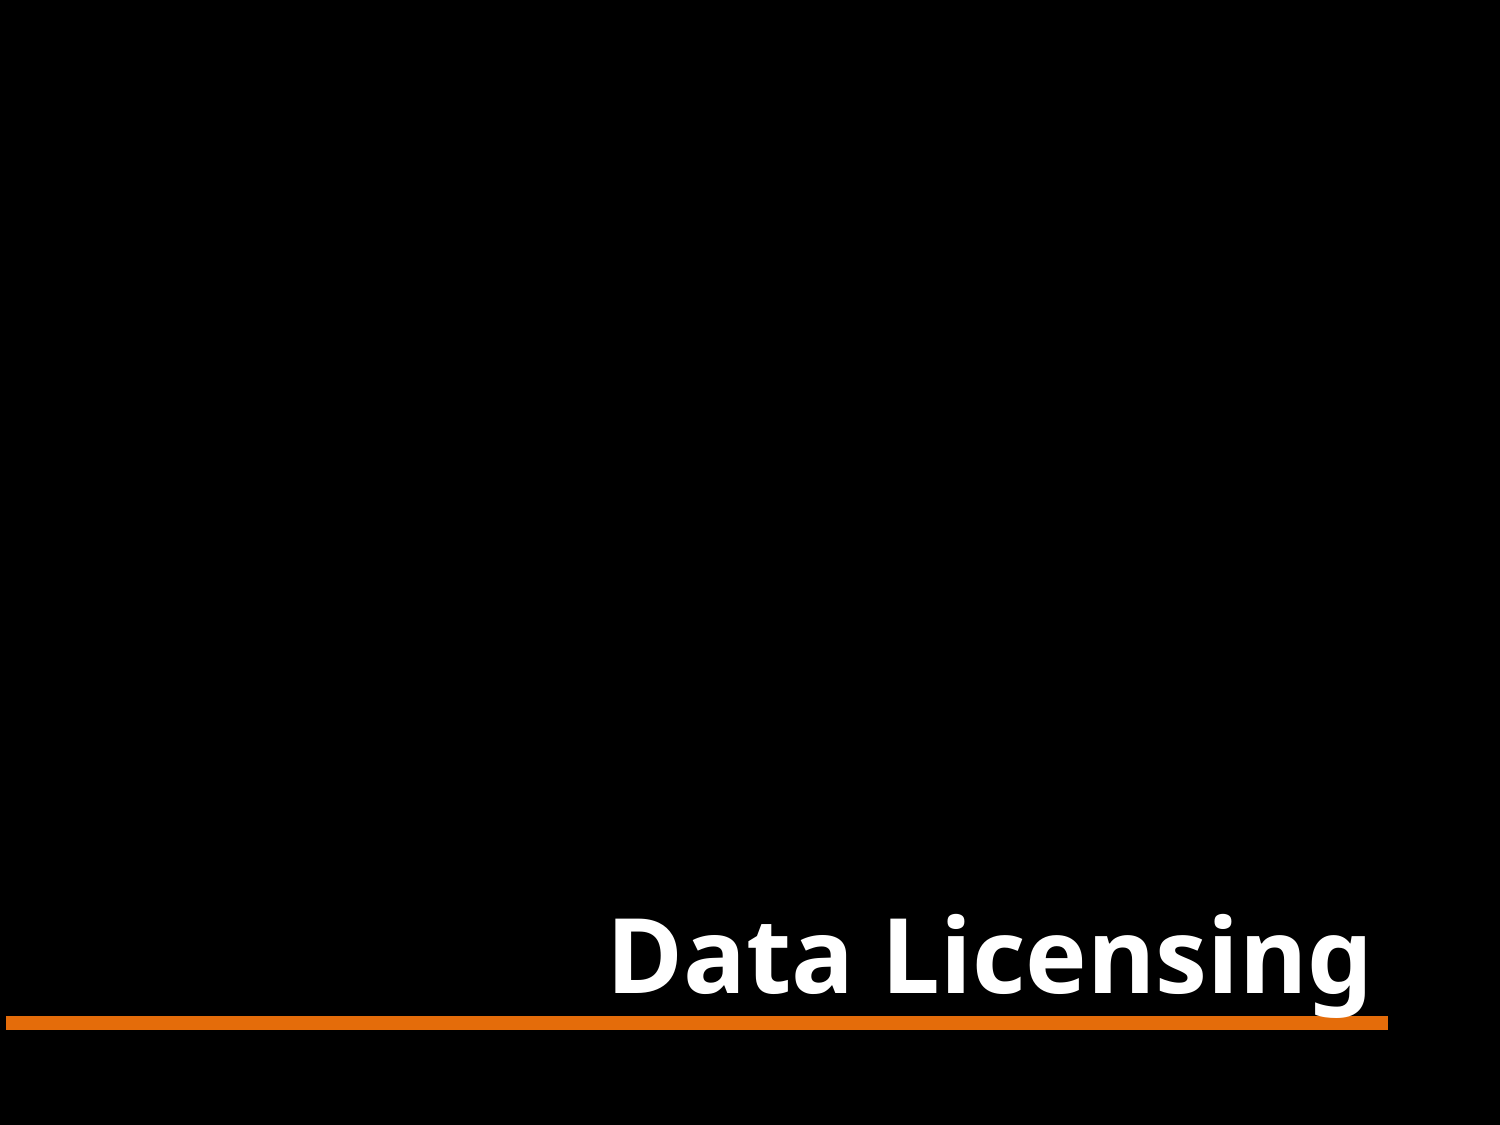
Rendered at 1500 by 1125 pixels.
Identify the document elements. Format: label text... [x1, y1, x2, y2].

text_box Data Licensing [0, 881, 1389, 1022]
